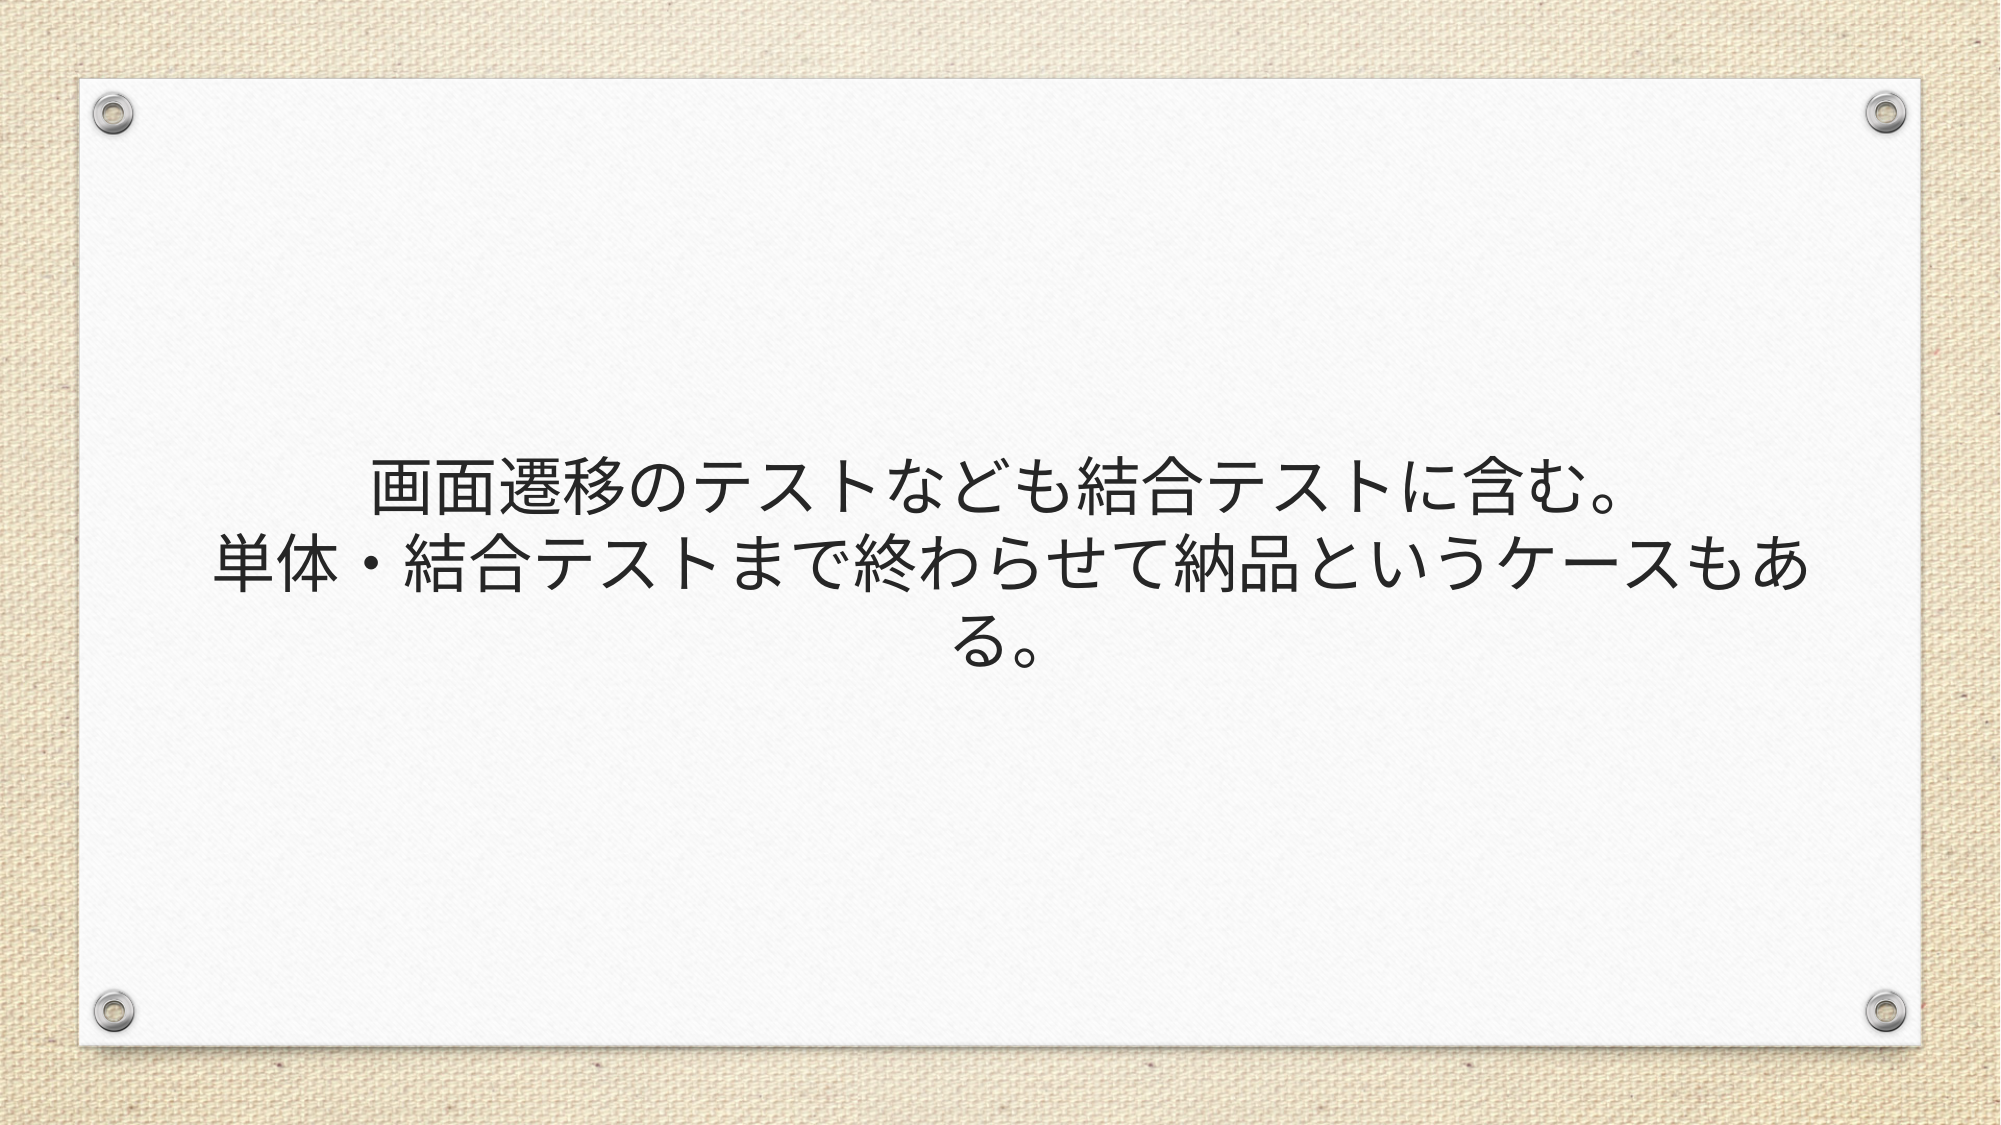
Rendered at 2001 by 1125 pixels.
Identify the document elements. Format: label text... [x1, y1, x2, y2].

picture [0, 0, 2001, 1125]
title 画面遷移のテストなども結合テストに含む。 単体・結合テストまで終わらせて納品というケースもある。 [182, 437, 1842, 687]
